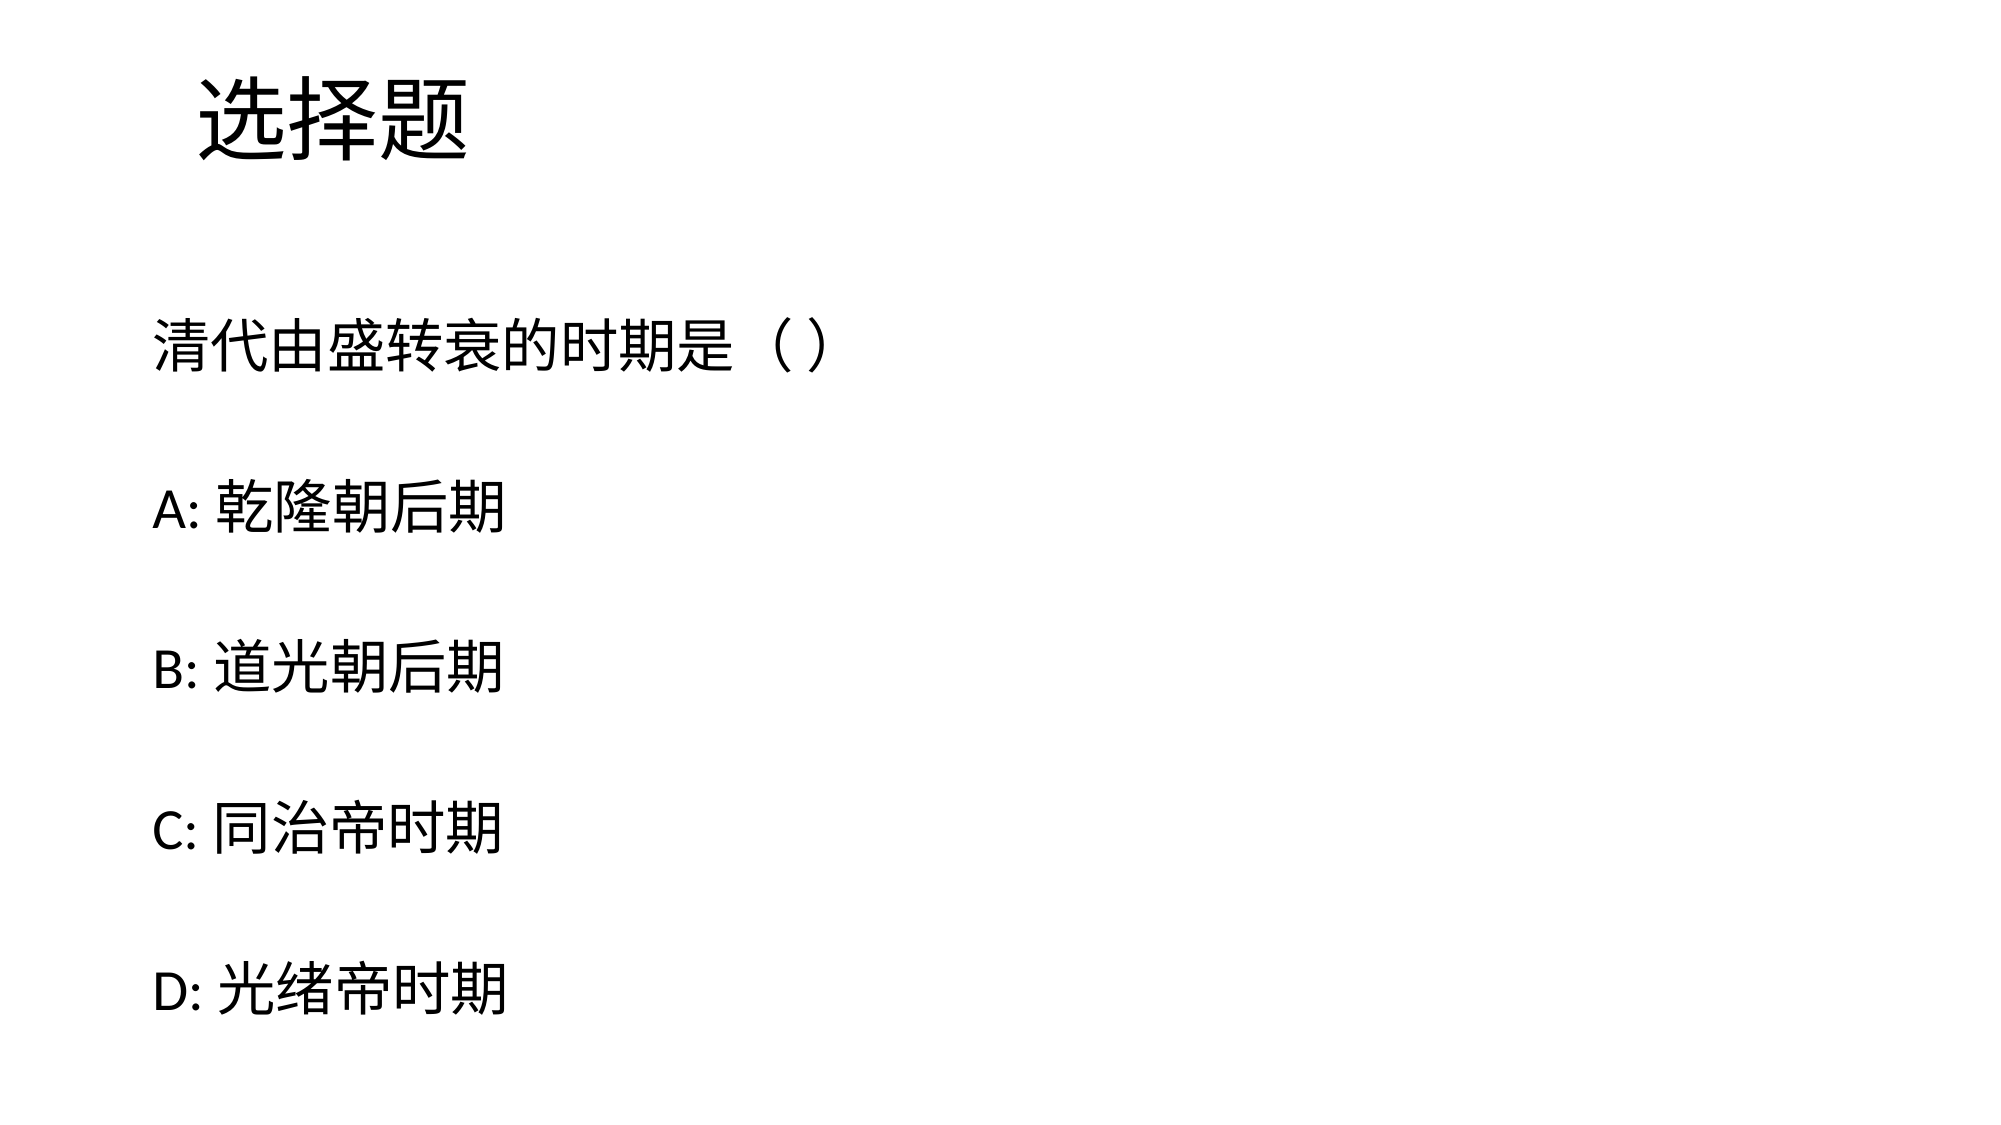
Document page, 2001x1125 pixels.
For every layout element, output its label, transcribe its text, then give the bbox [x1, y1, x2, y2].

list 清代由盛转衰的时期是（ ） A:乾隆朝后期 B:道光朝后期 C:同治帝时期 D:光绪帝时期 [137, 232, 1863, 1079]
title 选择题 [137, 14, 1863, 232]
